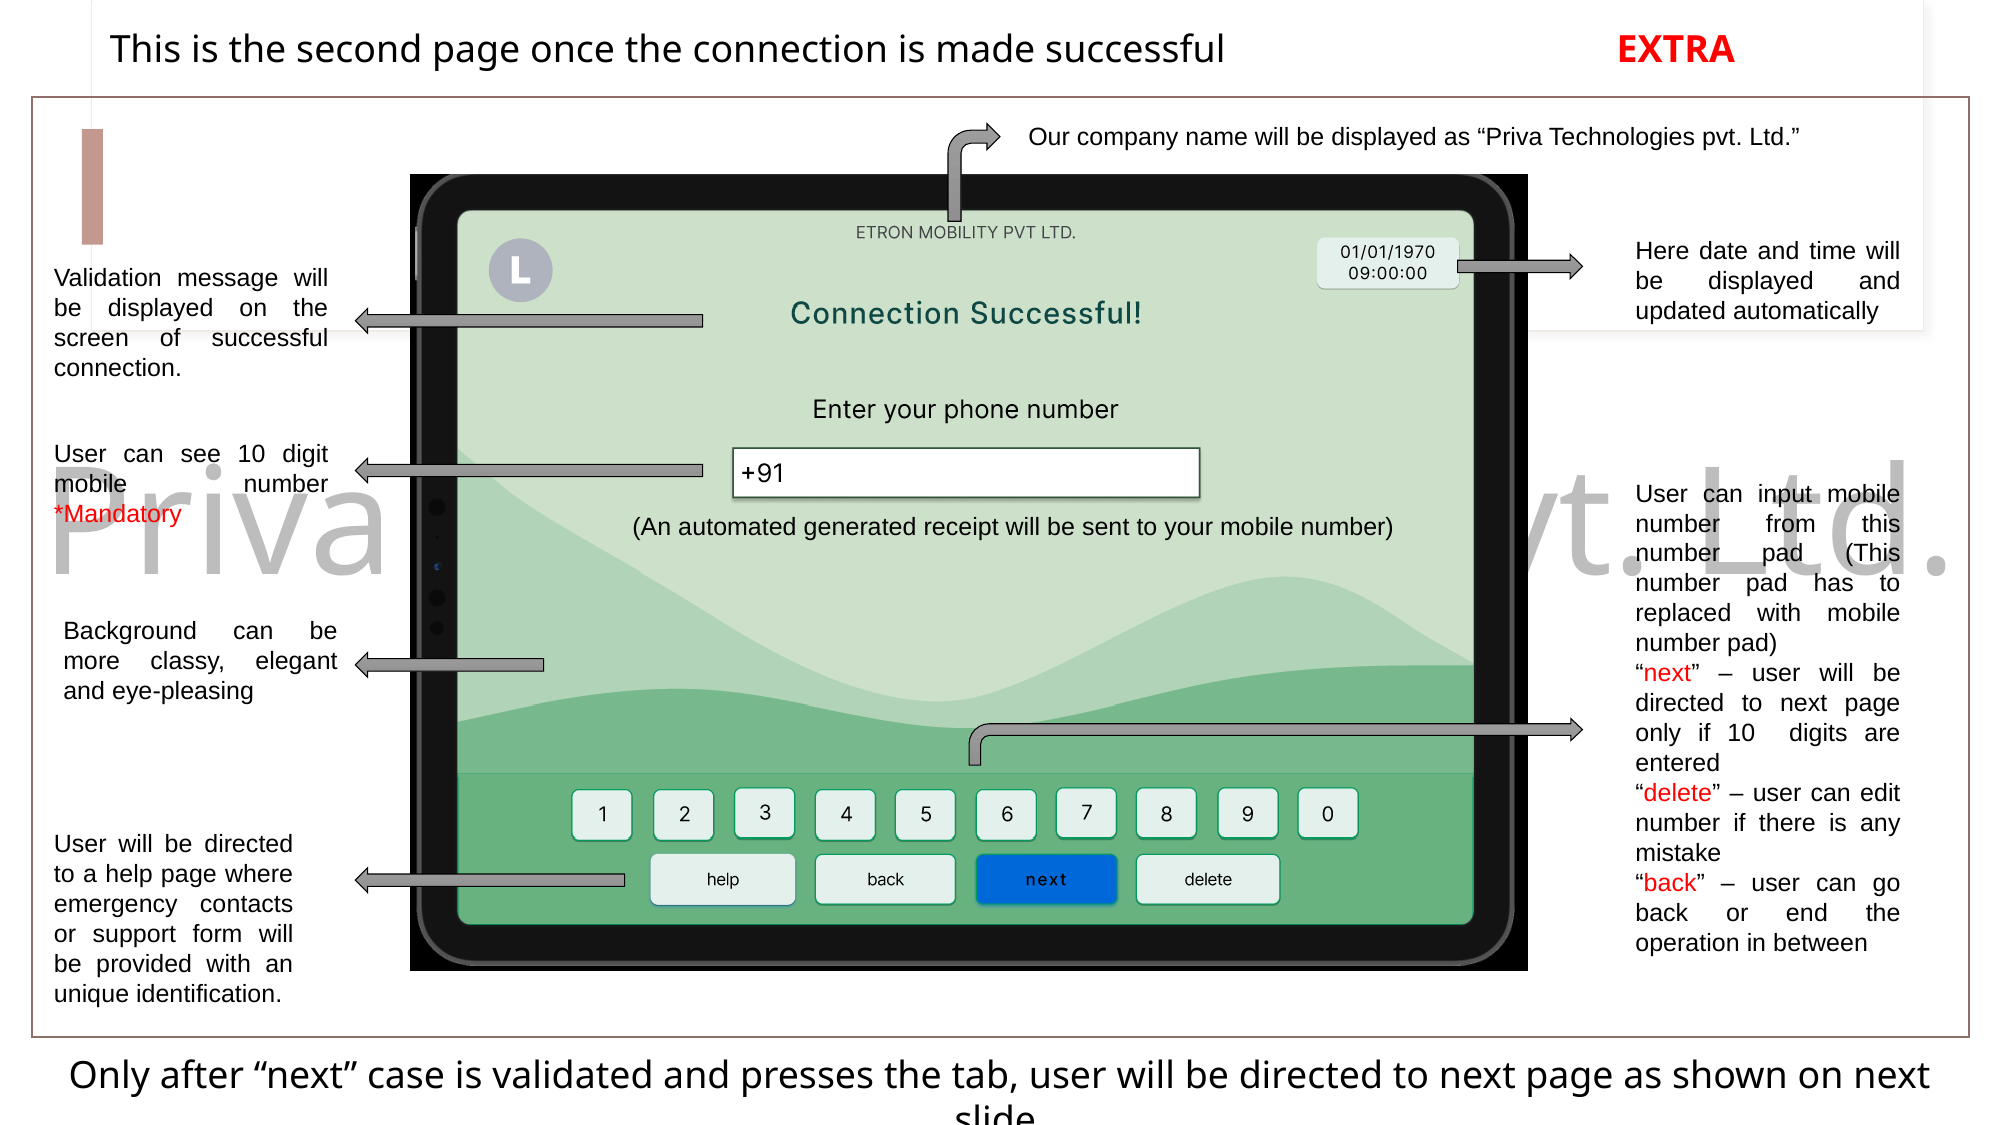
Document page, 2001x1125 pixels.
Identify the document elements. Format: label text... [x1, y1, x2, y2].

picture [410, 174, 1528, 971]
text_box Validation message will be displayed on the screen of successful connection. [39, 254, 344, 389]
text_box Only after “next” case is validated and presses the tab, user will be directed to next page as shown on next slide. [23, 1043, 1978, 1125]
text_box [354, 456, 410, 485]
text_box [354, 307, 410, 335]
text_box User can see 10 digit mobile number *Mandatory [39, 429, 344, 535]
text_box [1528, 252, 1584, 281]
text_box [947, 122, 1001, 174]
text_box User can input mobile number from this number pad (This number pad has to replaced with mobile number pad) “next” – user will be directed to next page only if 10 digits are entered “delete” – user can edit number if there is any mistake “back” – user can go back or end the operation in between [1620, 469, 1916, 964]
text_box This is the second page once the connection is made successful EXTRA [23, 17, 1978, 78]
text_box User will be directed to a help page where emergency contacts or support form will be provided with an unique identification. [39, 820, 309, 1015]
text_box Our company name will be displayed as “Priva Technologies pvt. Ltd.” [1013, 113, 1916, 159]
text_box [1528, 717, 1584, 742]
text_box Here date and time will be displayed and updated automatically [1620, 227, 1916, 332]
text_box Background can be more classy, elegant and eye-pleasing [48, 607, 353, 713]
text_box [31, 96, 1970, 1038]
text_box [354, 651, 410, 679]
text_box [354, 866, 410, 894]
